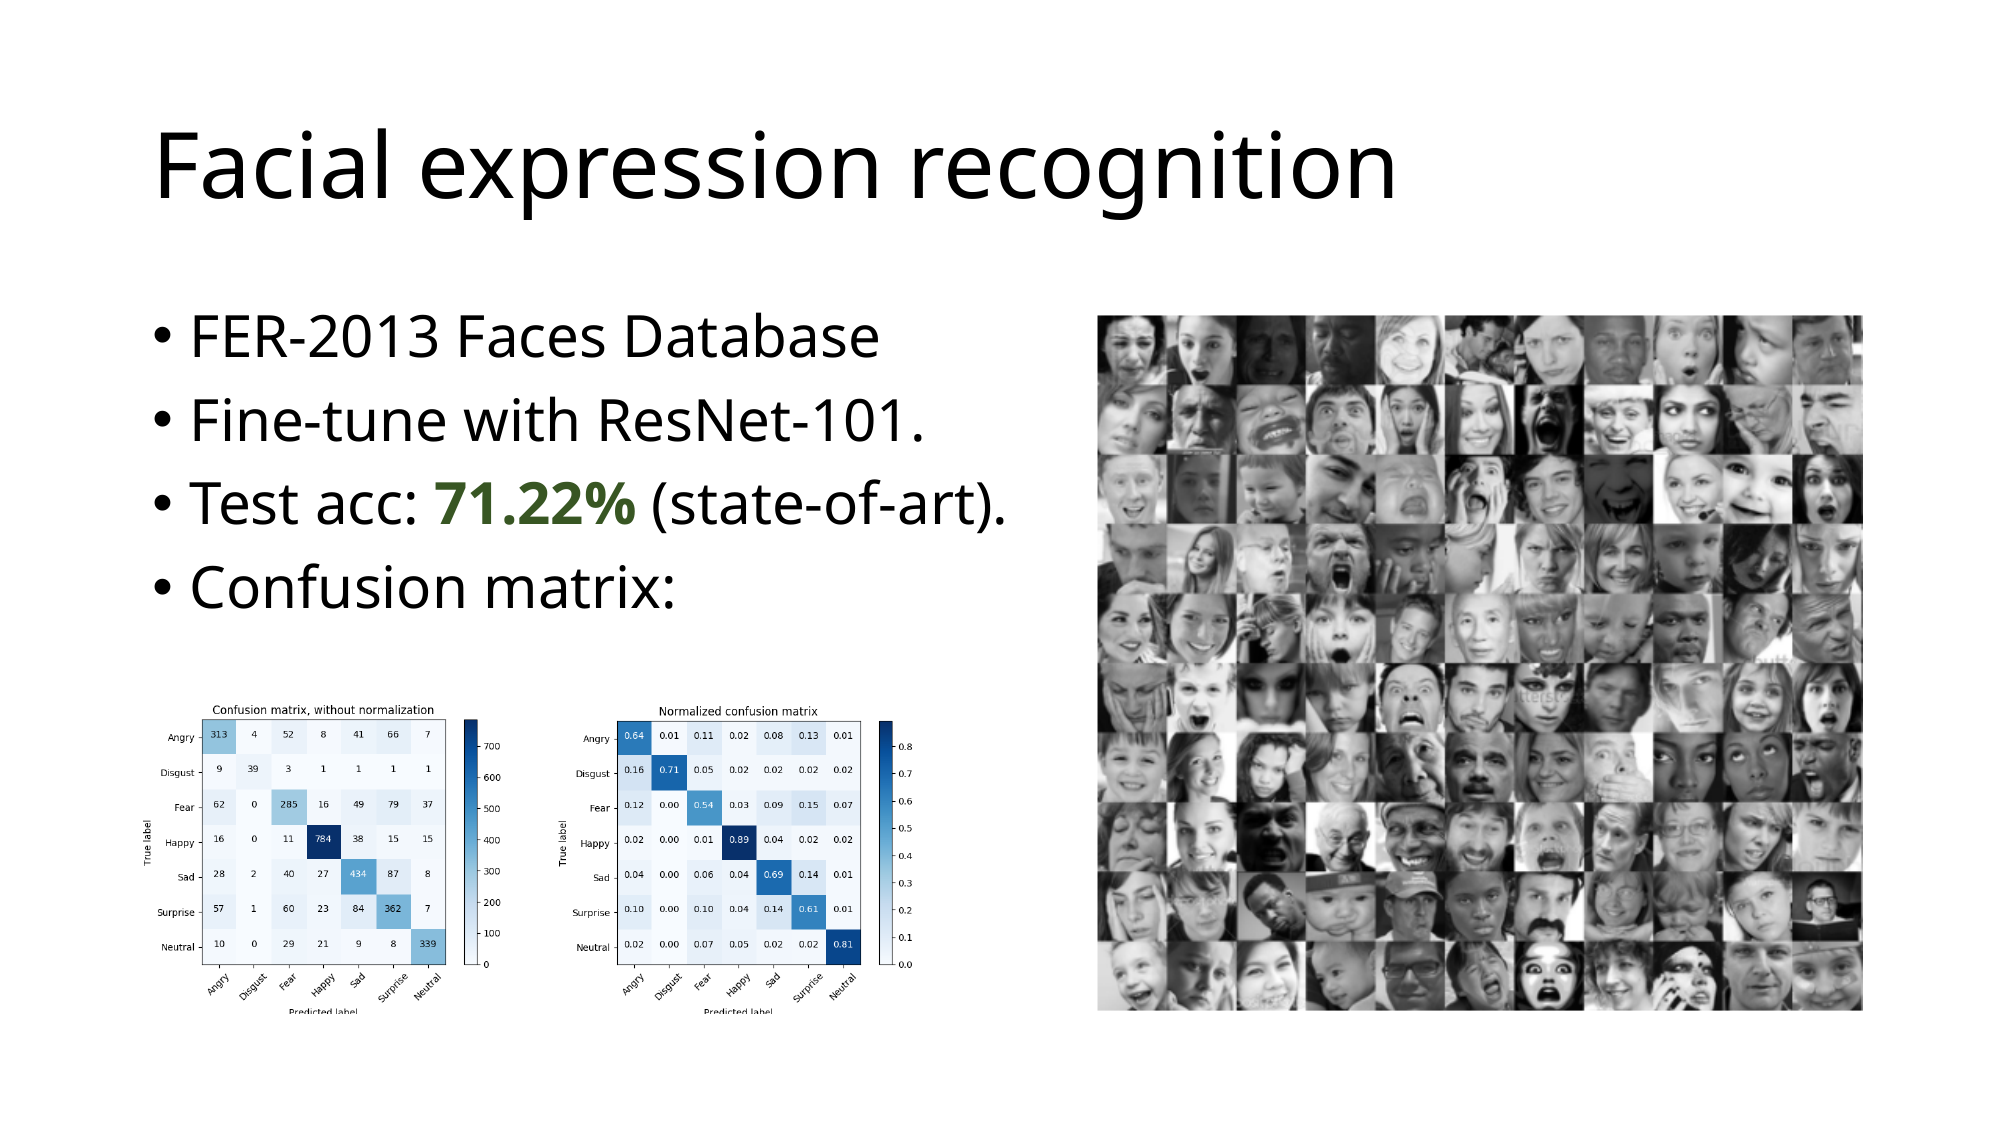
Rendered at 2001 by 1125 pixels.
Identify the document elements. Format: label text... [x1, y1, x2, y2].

picture [543, 702, 920, 1014]
list FER-2013 Faces Database Fine-tune with ResNet-101. Test acc: 71.22% (state-of-art). Confusion matrix: [137, 299, 1863, 1014]
picture [1090, 311, 1863, 1036]
title Facial expression recognition [137, 59, 1863, 278]
picture [137, 702, 503, 1014]
